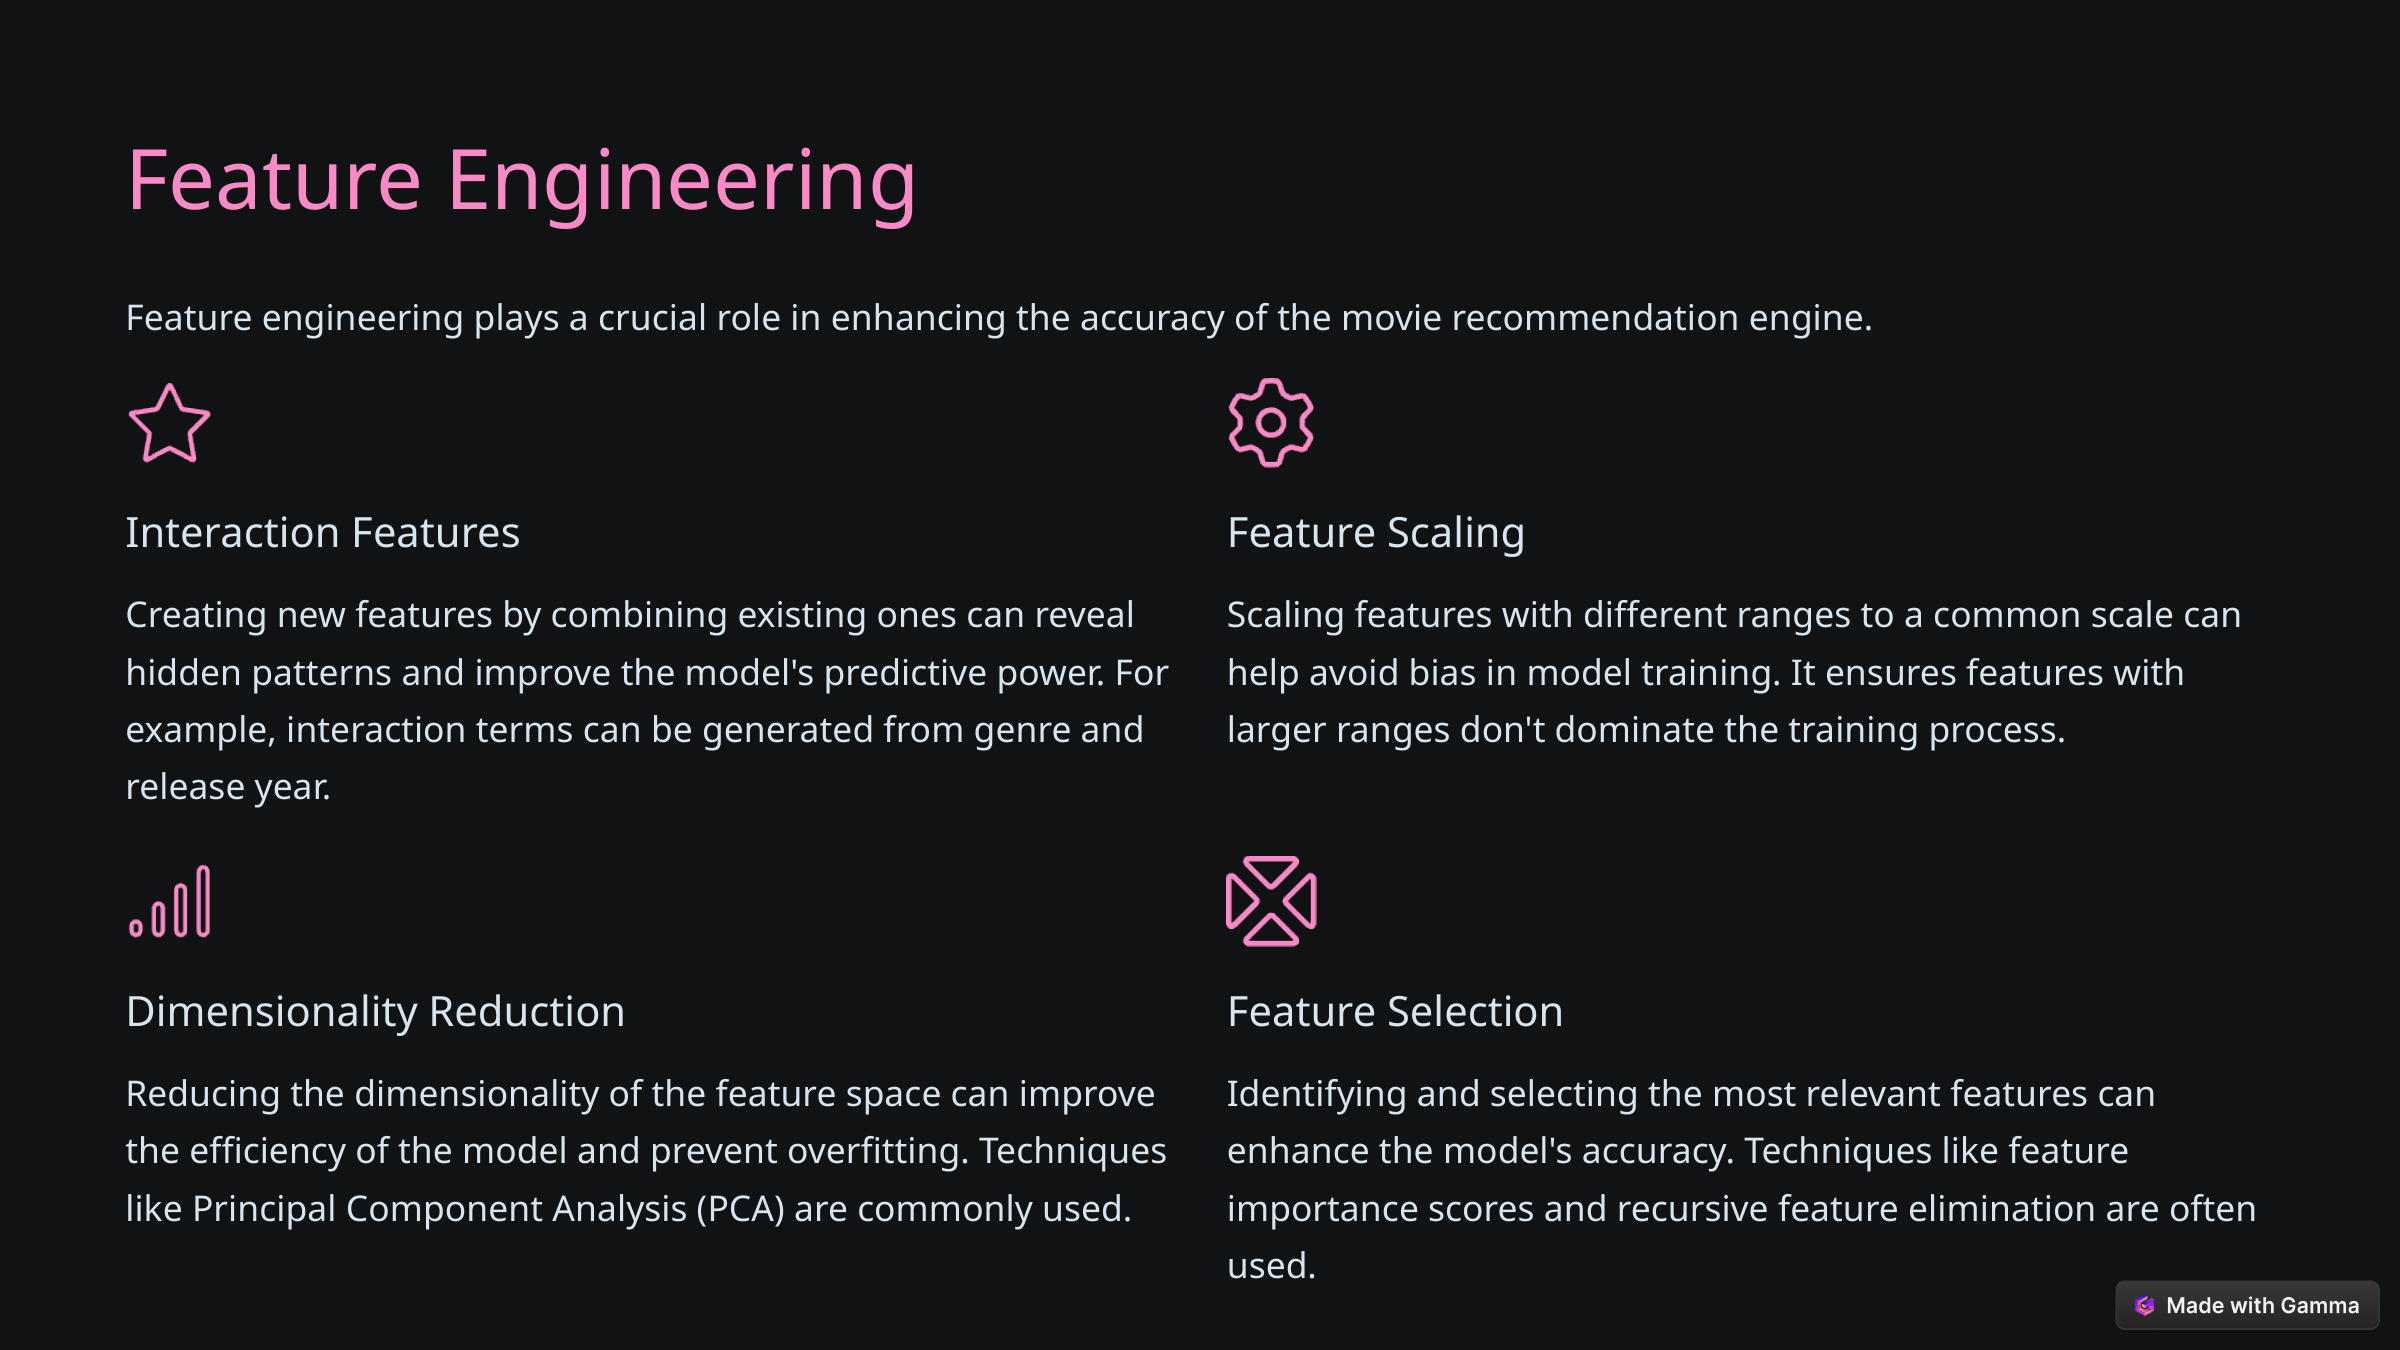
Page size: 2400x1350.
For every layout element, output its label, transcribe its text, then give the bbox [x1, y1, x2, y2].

picture [125, 856, 215, 947]
text_box Scaling features with different ranges to a common scale can help avoid bias in model training. It ensures features with larger ranges don't dominate the training process. [1226, 577, 2275, 750]
text_box Feature Engineering [125, 121, 969, 227]
text_box Creating new features by combining existing ones can reveal hidden patterns and improve the model's predictive power. For example, interaction terms can be generated from genre and release year. [125, 577, 1174, 750]
picture [125, 378, 215, 468]
text_box Feature engineering plays a crucial role in enhancing the accuracy of the movie recommendation engine. [125, 280, 2275, 338]
text_box Feature Scaling [1226, 503, 1649, 557]
text_box Reducing the dimensionality of the feature space can improve the efficiency of the model and prevent overfitting. Techniques like Principal Component Analysis (PCA) are commonly used. [125, 1056, 1174, 1229]
picture [1226, 856, 1317, 947]
text_box Identifying and selecting the most relevant features can enhance the model's accuracy. Techniques like feature importance scores and recursive feature elimination are often used. [1226, 1056, 2275, 1229]
picture [2106, 1271, 2389, 1339]
text_box Dimensionality Reduction [125, 982, 632, 1035]
picture [1226, 378, 1317, 468]
text_box Feature Selection [1226, 982, 1649, 1035]
text_box Interaction Features [125, 503, 547, 557]
